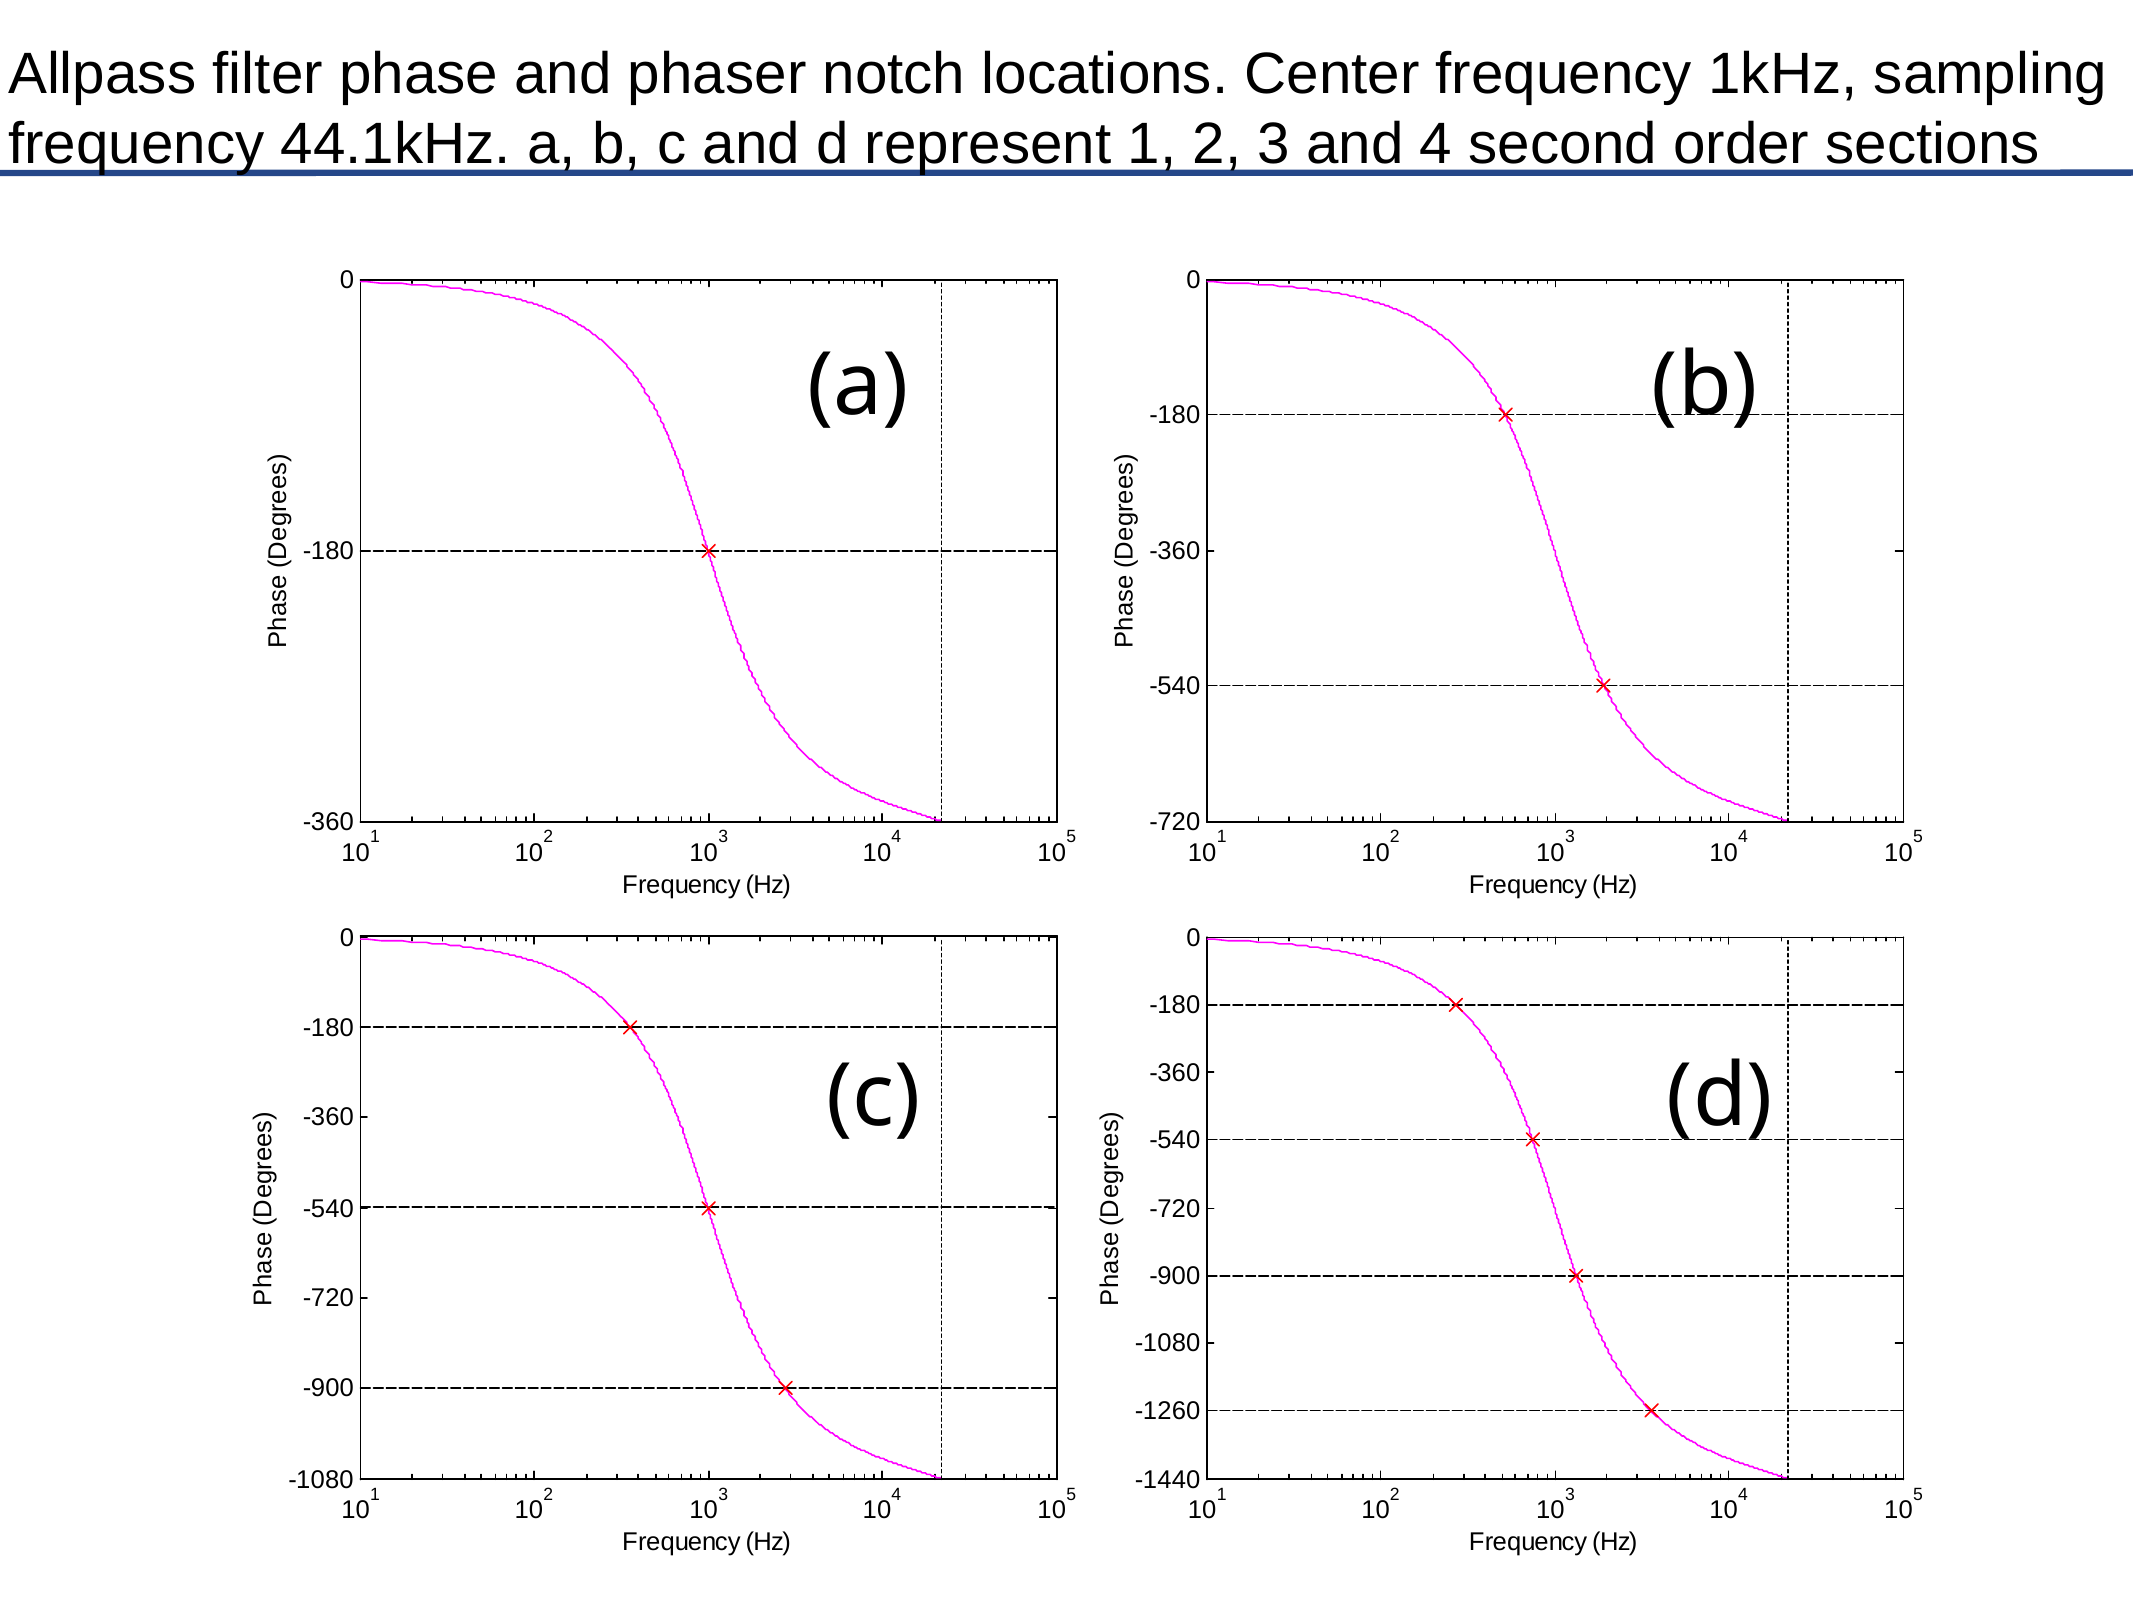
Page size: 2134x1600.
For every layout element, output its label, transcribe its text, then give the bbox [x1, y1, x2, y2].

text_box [243, 228, 1989, 1560]
title Allpass filter phase and phaser notch locations. Center frequency 1kHz, sampling frequency 44.1kHz. a, b, c and d represent 1, 2, 3 and 4 second order sections [0, 0, 2134, 210]
